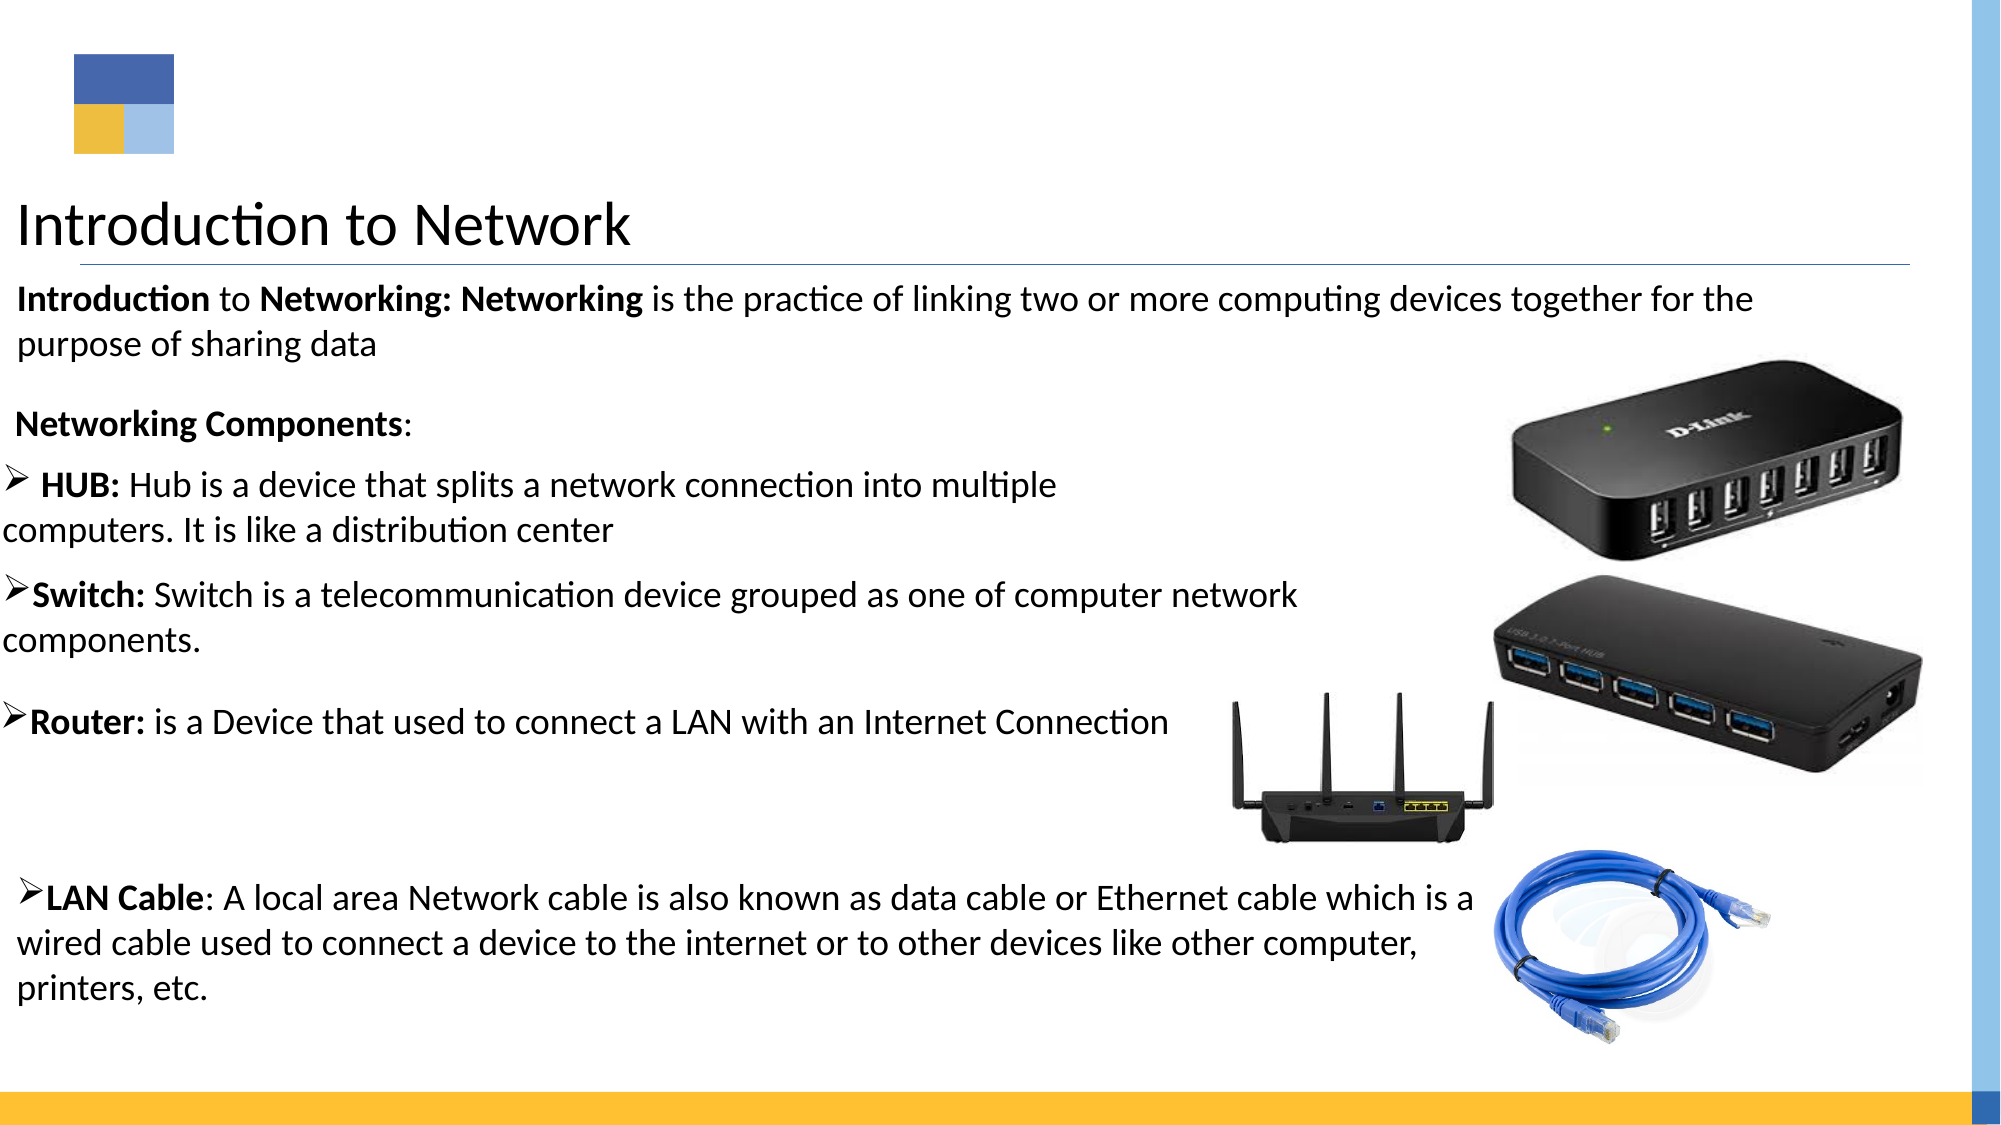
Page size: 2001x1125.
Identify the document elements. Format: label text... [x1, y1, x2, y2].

text_box Switch: Switch is a telecommunication device grouped as one of computer network components. [0, 562, 1342, 668]
text_box Router: is a Device that used to connect a LAN with an Internet Connection [0, 689, 1198, 750]
text_box LAN Cable: A local area Network cable is also known as data cable or Ethernet cable which is a wired cable used to connect a device to the internet or to other devices like other computer, printers, etc. [1, 865, 1493, 1016]
picture [74, 54, 174, 154]
picture [1198, 330, 1938, 1051]
text_box HUB: Hub is a device that splits a network connection into multiple computers. It is like a distribution center [0, 452, 1227, 558]
title Introduction to Network [1, 184, 1832, 259]
text_box Networking Components: [0, 391, 1003, 452]
text_box Introduction to Networking: Networking is the practice of linking two or more computing devices together for the purpose of sharing data [2, 266, 1832, 372]
